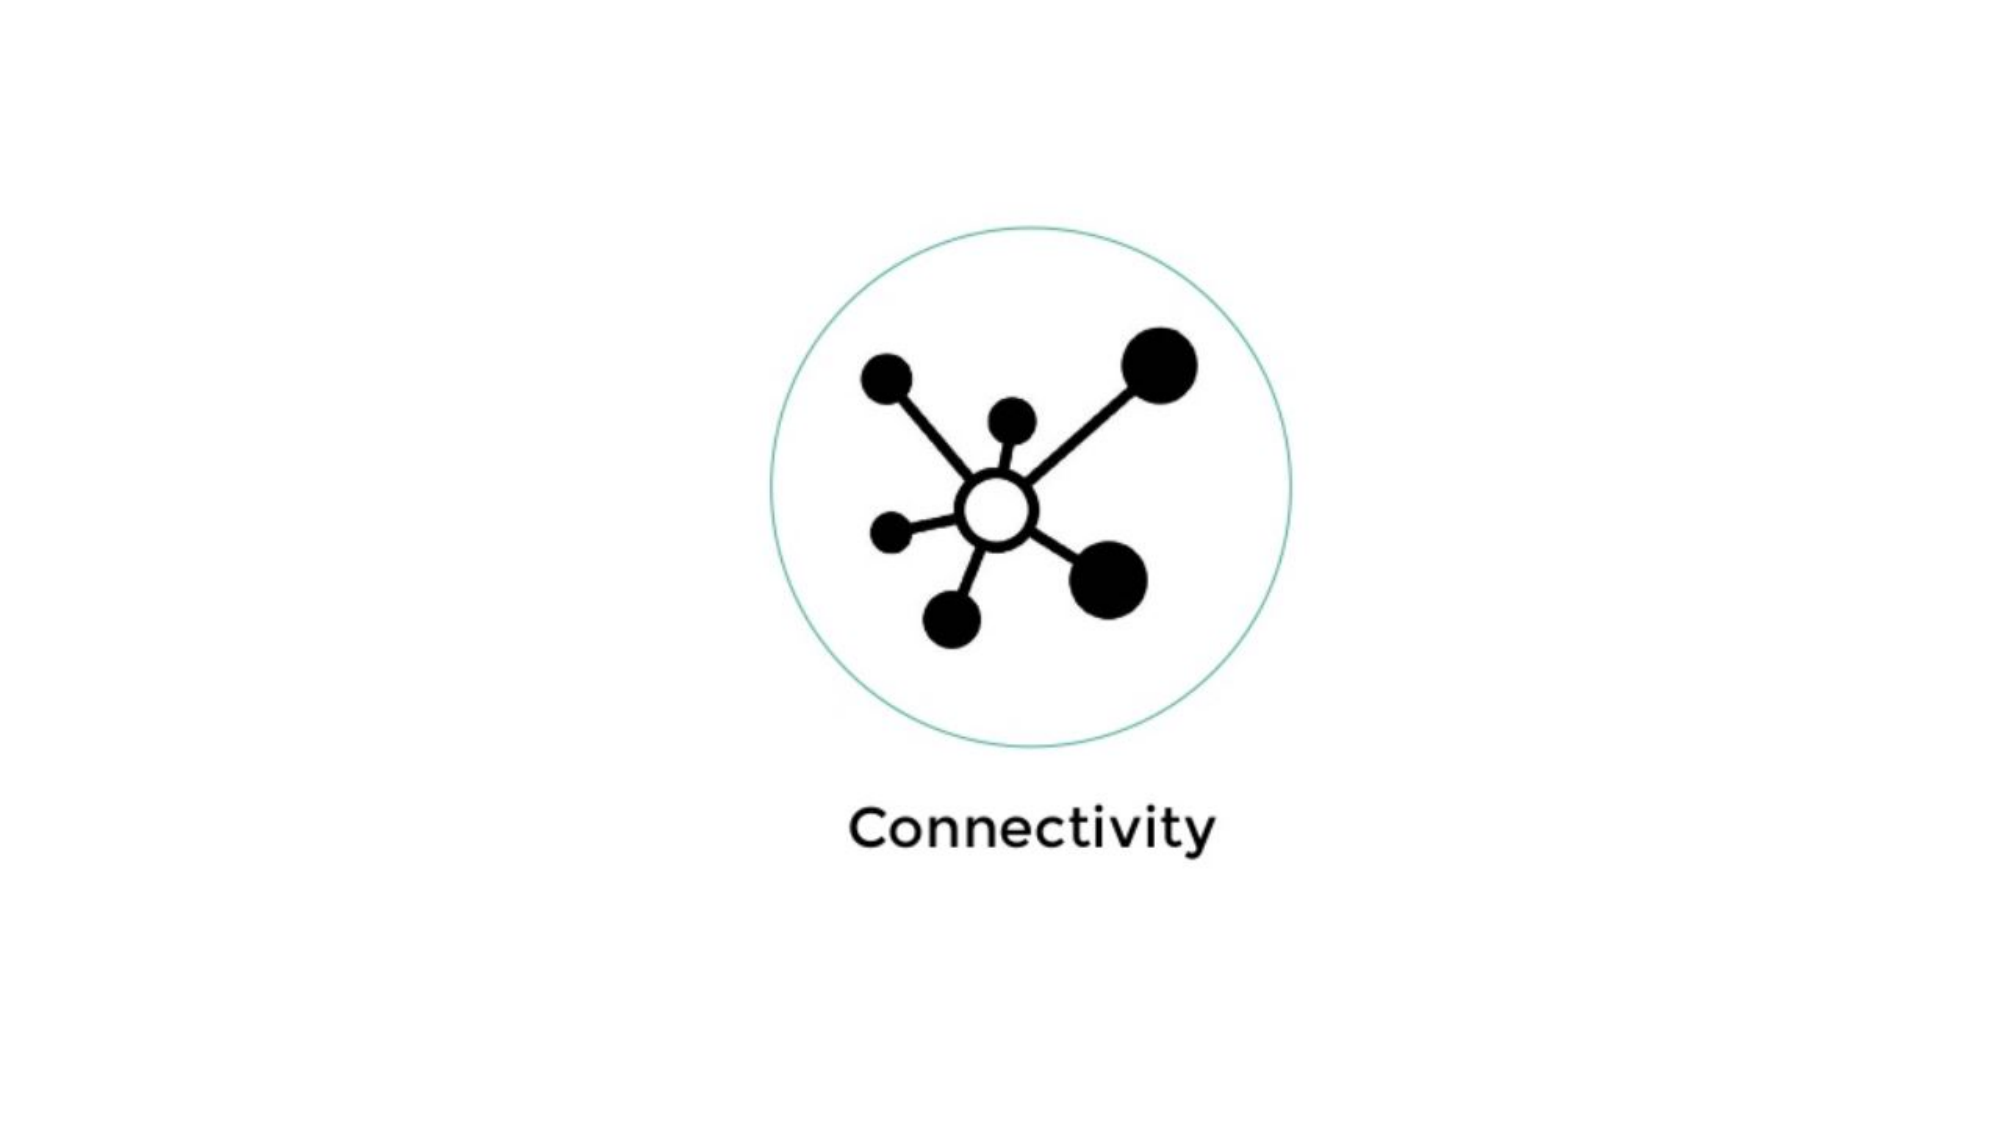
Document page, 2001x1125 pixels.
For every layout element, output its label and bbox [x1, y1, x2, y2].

picture [382, 80, 1618, 1045]
